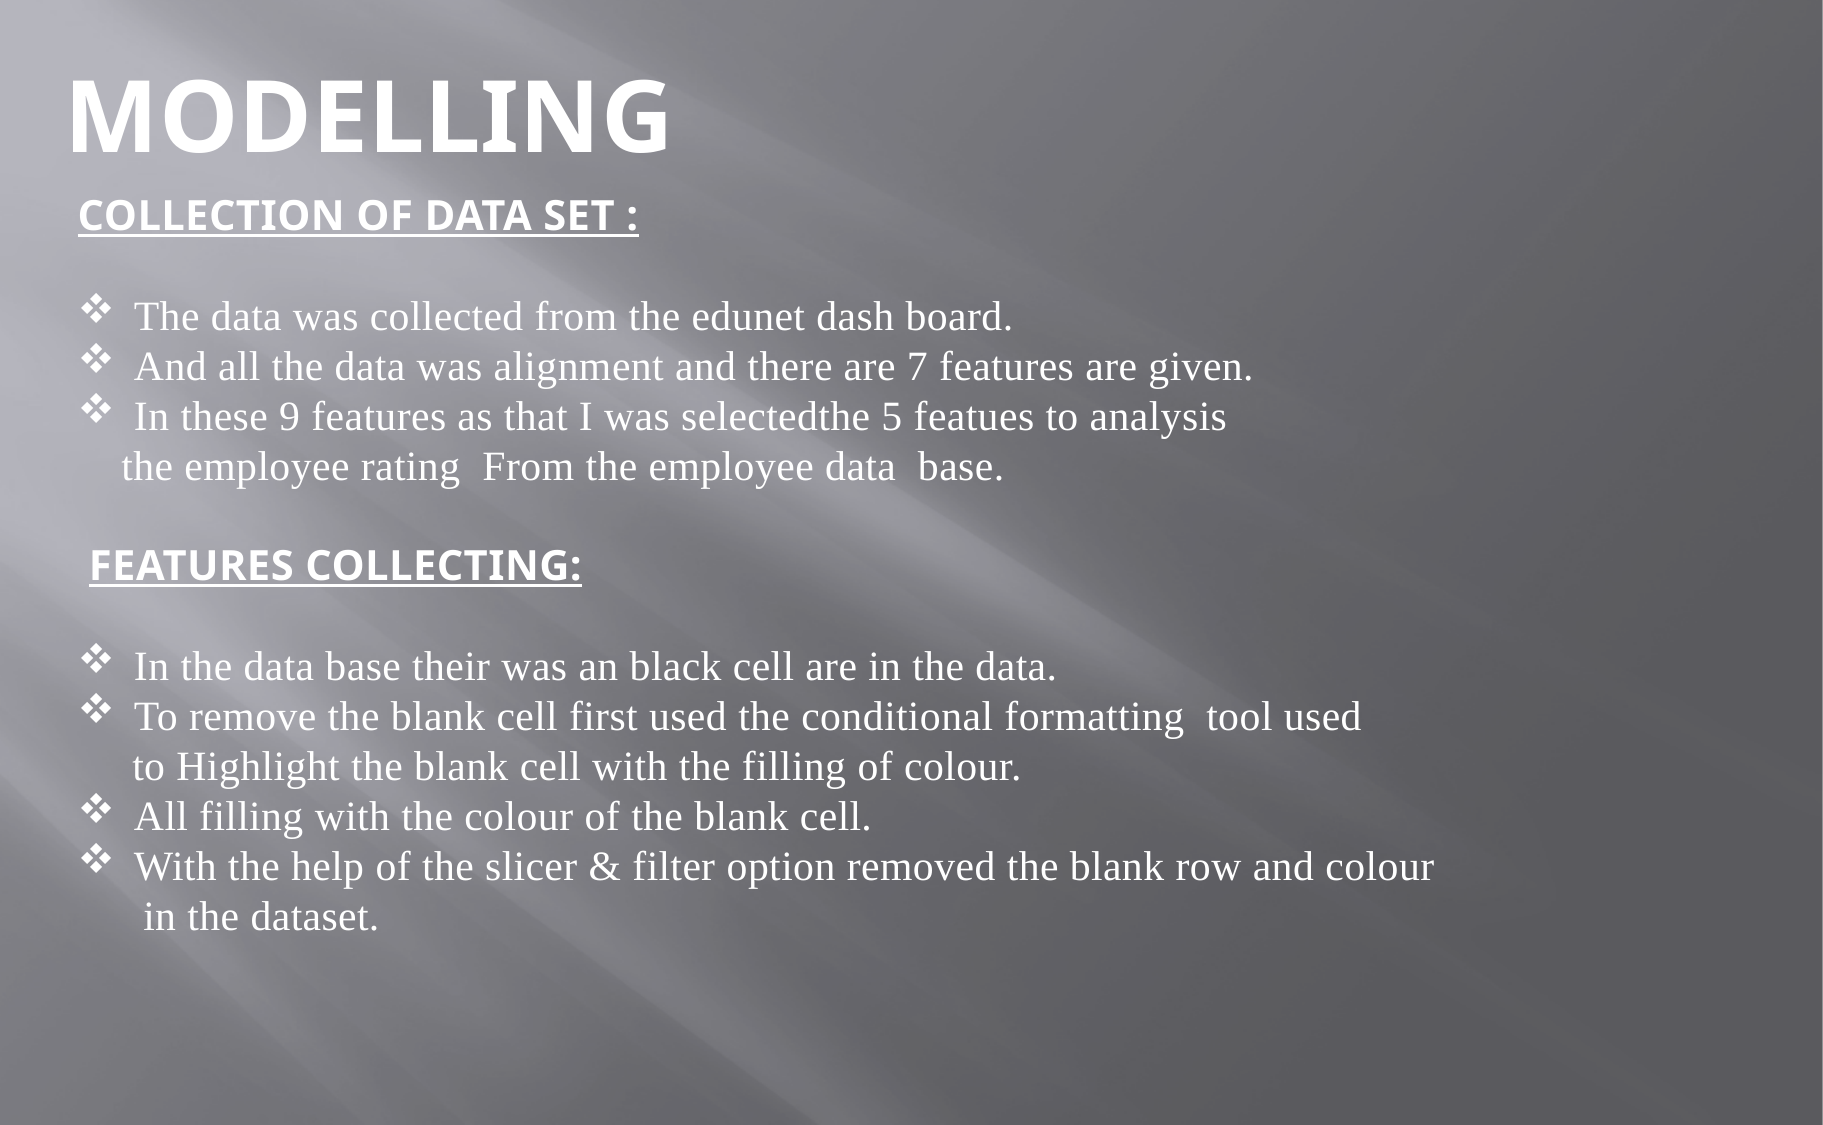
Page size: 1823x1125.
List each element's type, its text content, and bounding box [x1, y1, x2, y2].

text_box MODELLING [62, 49, 1429, 417]
text_box COLLECTION OF DATA SET : The data was collected from the edunet dash board. And all the data was alignment and there are 7 features are given. In these 9 features as that I was selectedthe 5 featues to analysis the employee rating From the employee data base. FEATURES COLLECTING: In the data base their was an black cell are in the data. To remove the blank cell first used the conditional formatting tool used to Highlight the blank cell with the filling of colour. All filling with the colour of the blank cell. With the help of the slicer & filter option removed the blank row and colour in the dataset. [63, 181, 1452, 1047]
